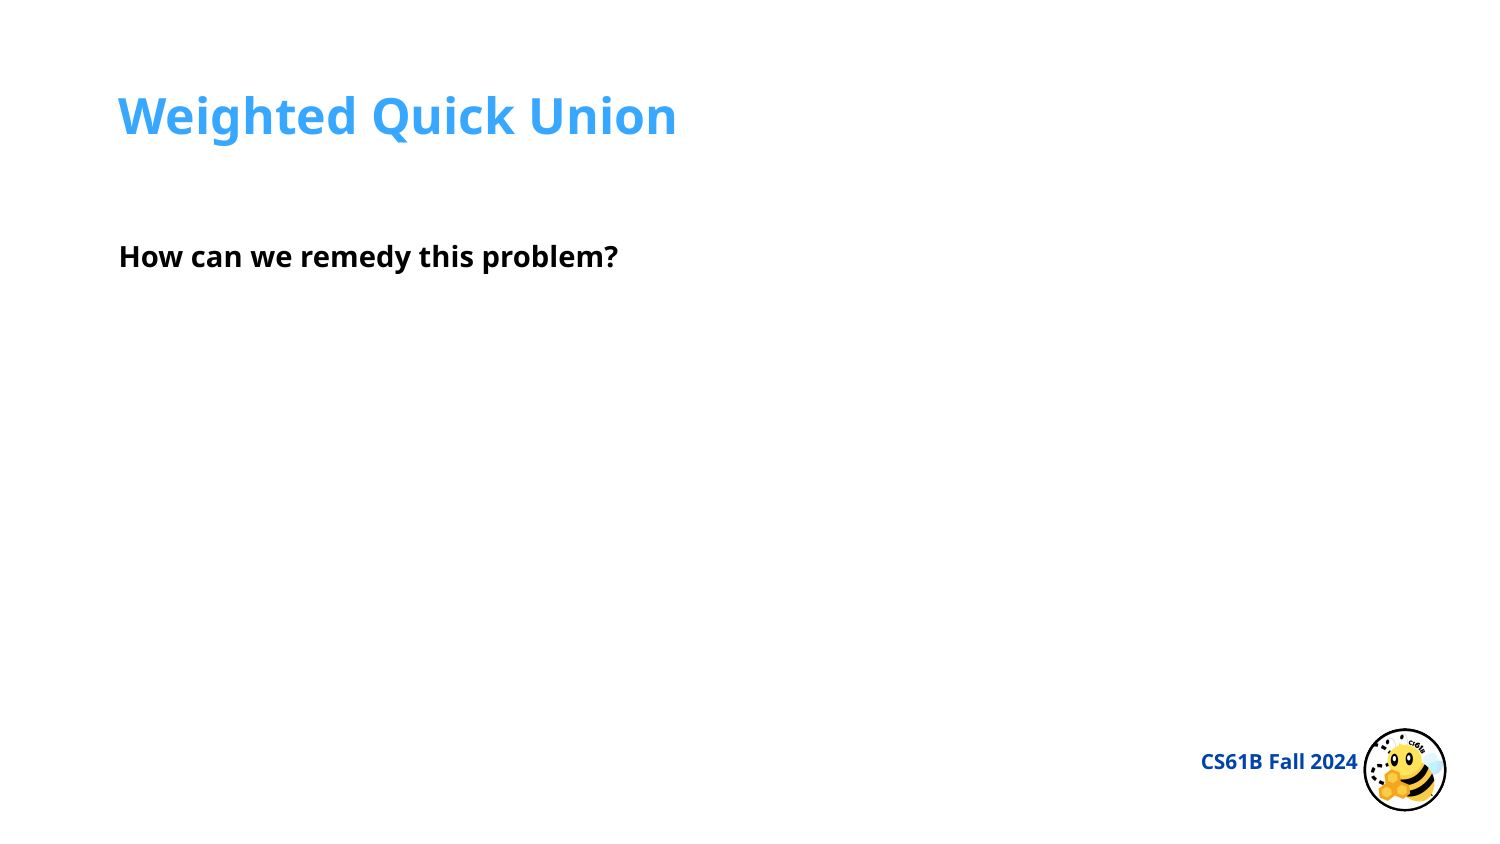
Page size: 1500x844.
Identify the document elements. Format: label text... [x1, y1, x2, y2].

picture [1363, 728, 1447, 812]
text_box How can we remedy this problem? [103, 218, 1391, 329]
text_box Weighted Quick Union [103, 69, 1176, 160]
